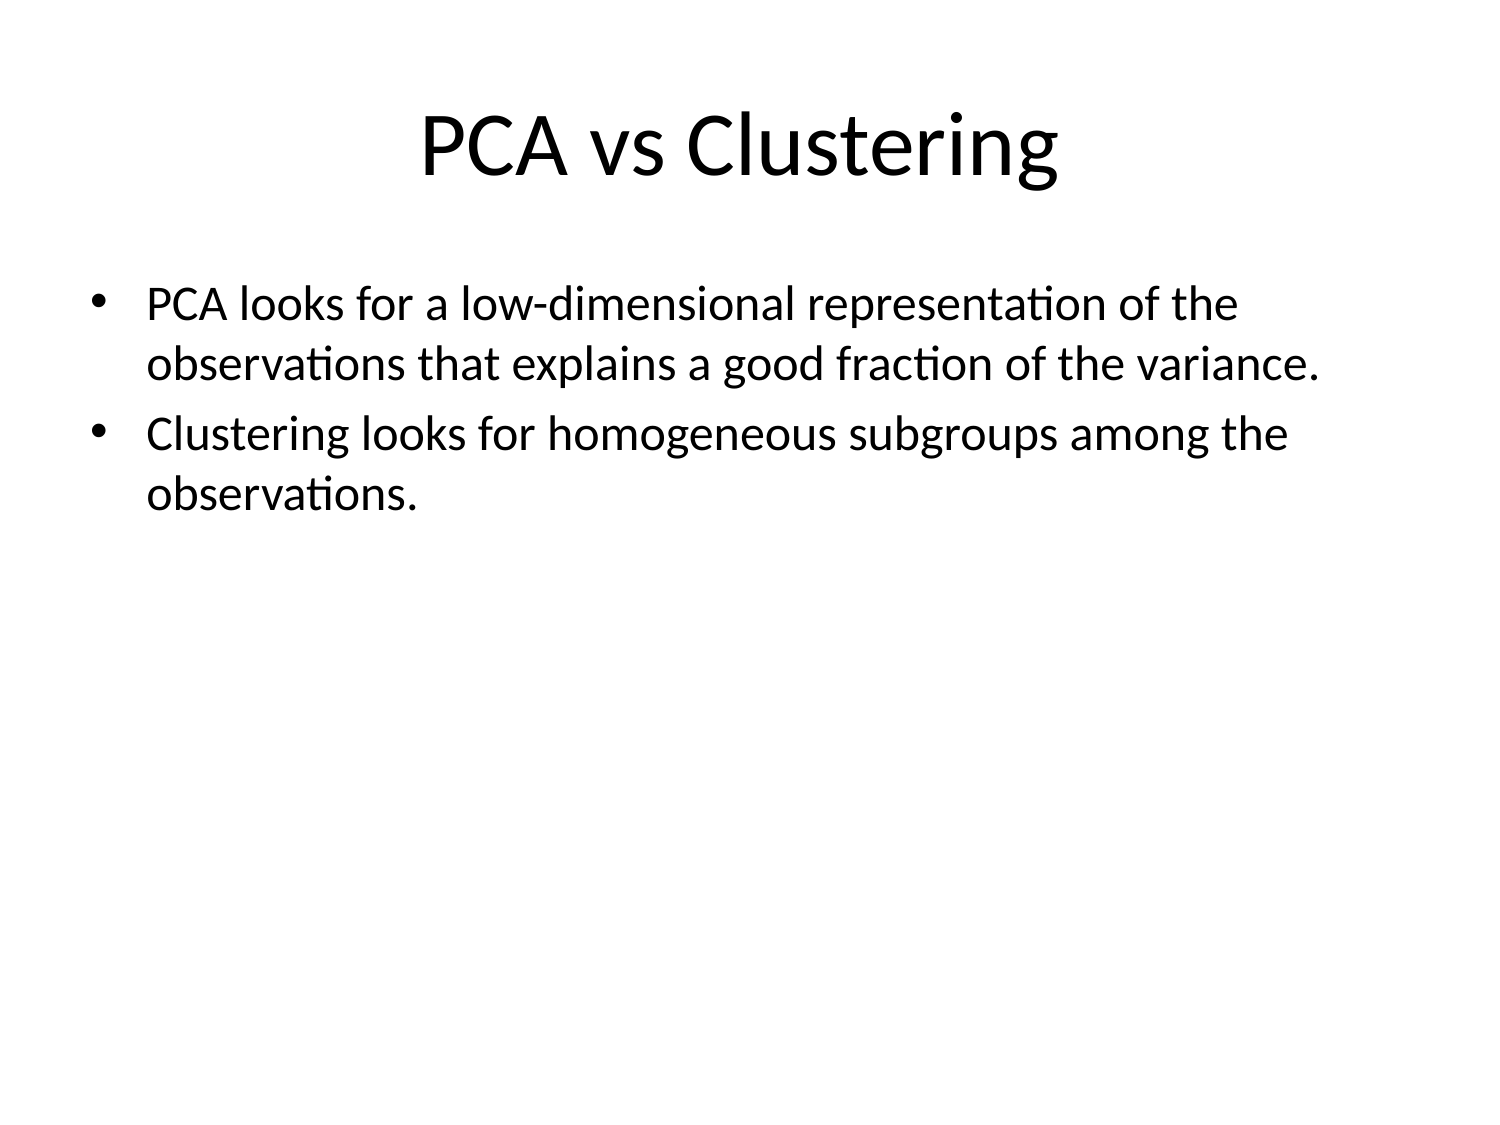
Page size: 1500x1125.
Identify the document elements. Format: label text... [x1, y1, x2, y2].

title PCA vs Clustering [75, 45, 1425, 233]
list PCA looks for a low-dimensional representation of the observations that explains a good fraction of the variance. Clustering looks for homogeneous subgroups among the observations. [75, 262, 1425, 1005]
